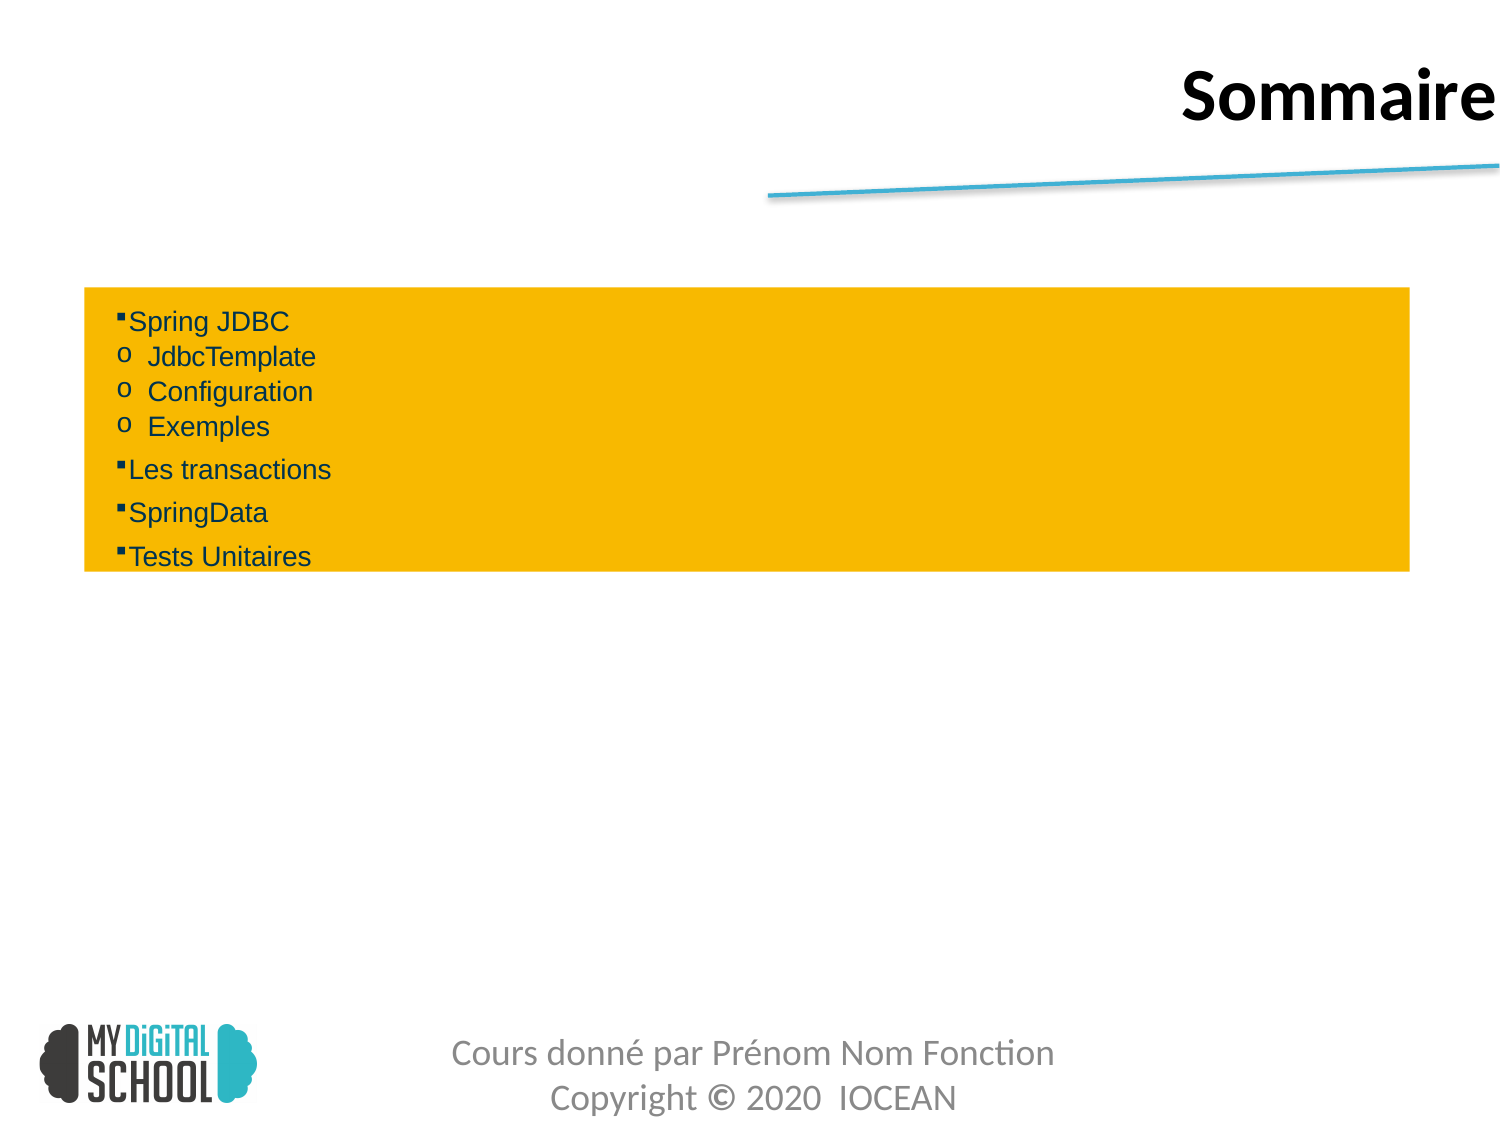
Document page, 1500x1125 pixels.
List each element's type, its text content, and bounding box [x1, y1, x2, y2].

text_box Spring JDBC JdbcTemplate Configuration Exemples Les transactions SpringData Tests Unitaires [84, 287, 1410, 572]
picture [39, 1024, 257, 1103]
title Sommaire [146, 0, 1497, 184]
